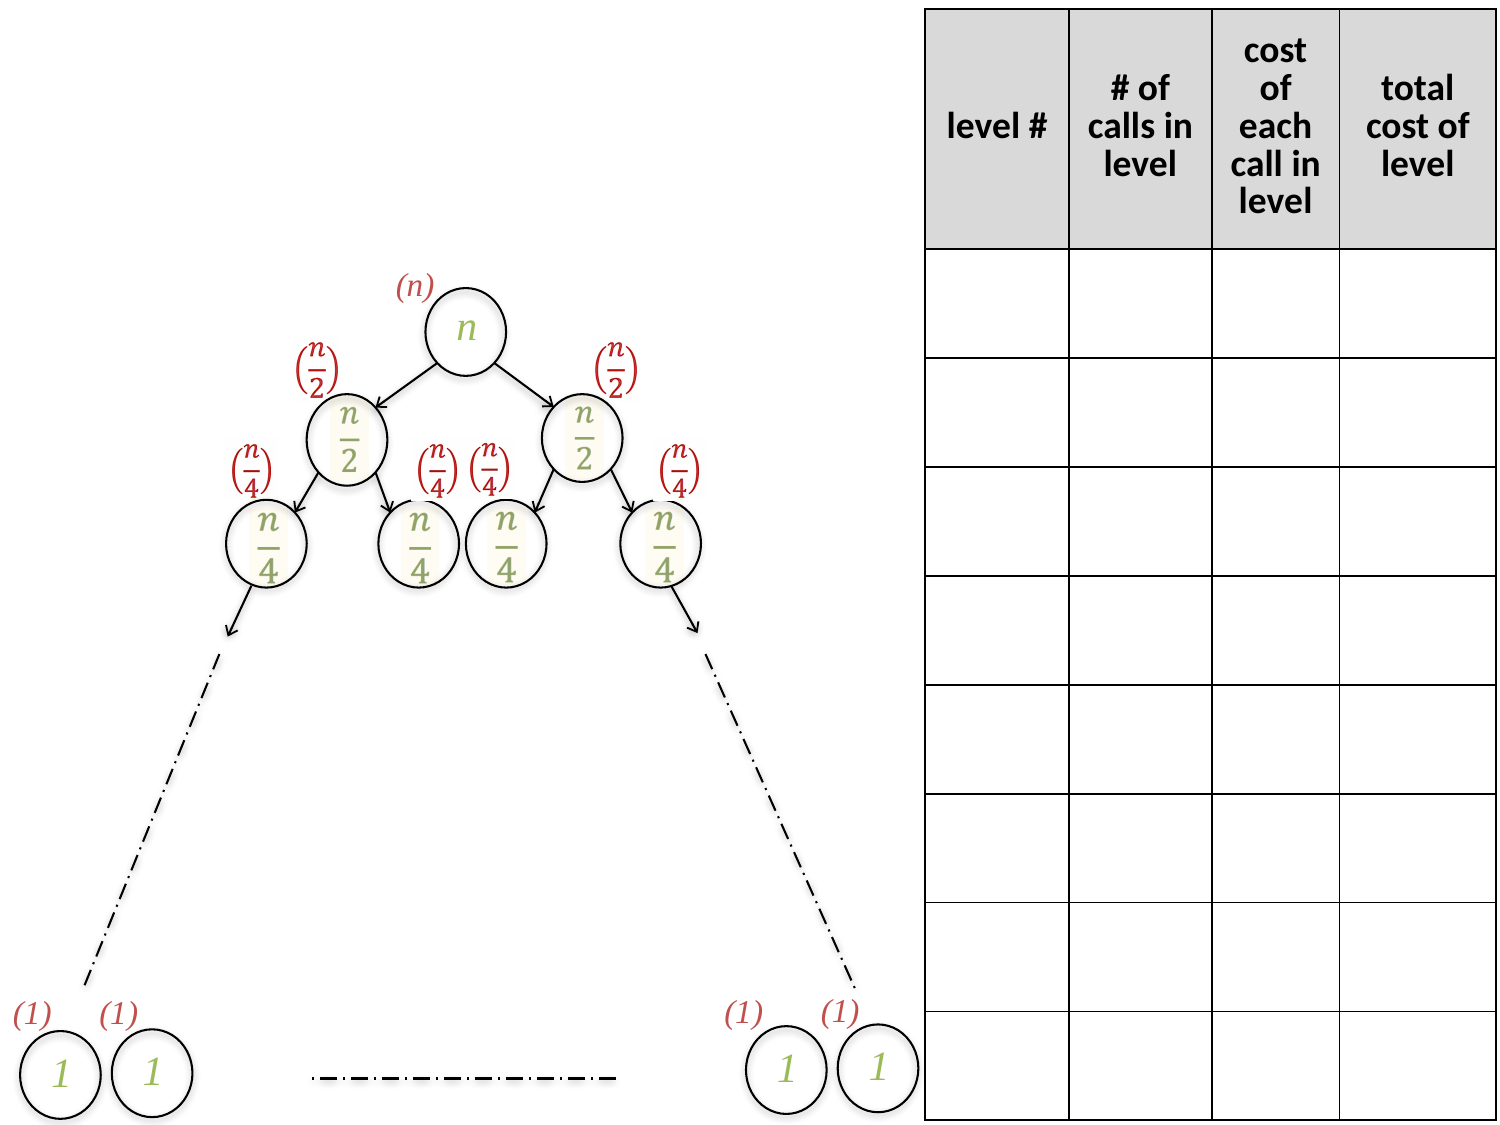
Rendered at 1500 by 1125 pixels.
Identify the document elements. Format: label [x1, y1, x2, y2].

table_cell [1340, 795, 1495, 902]
table_cell [1070, 250, 1211, 357]
table_header [1340, 10, 1495, 248]
table_cell [1340, 1012, 1495, 1119]
table_header [1213, 10, 1339, 248]
table_cell [1213, 686, 1339, 793]
picture [293, 337, 341, 403]
picture [400, 507, 439, 586]
table_cell [926, 686, 1068, 793]
table_header [1070, 10, 1211, 248]
table_cell [1213, 577, 1339, 684]
table_cell [1340, 359, 1495, 466]
table_cell [1070, 359, 1211, 466]
table_cell [926, 903, 1068, 1011]
table_cell [1213, 903, 1339, 1011]
table_cell [1340, 903, 1495, 1011]
table_cell [926, 577, 1068, 684]
table_header [926, 10, 1068, 248]
picture [592, 337, 640, 403]
picture [249, 507, 288, 586]
table_cell [1213, 1012, 1339, 1119]
table_cell [1070, 686, 1211, 793]
table_cell [1340, 468, 1495, 575]
table_cell [1070, 903, 1211, 1011]
table_cell [1340, 577, 1495, 684]
table_cell [926, 468, 1068, 575]
picture [486, 507, 526, 586]
picture [645, 507, 684, 586]
table_cell [1070, 1012, 1211, 1119]
text_box [0, 653, 220, 1120]
text_box [693, 653, 930, 1115]
text_box [225, 255, 702, 637]
table_cell [1213, 468, 1339, 575]
table_cell [926, 1012, 1068, 1119]
table_cell [1340, 686, 1495, 793]
table_cell [926, 795, 1068, 902]
table_cell [1070, 577, 1211, 684]
text_box [647, 585, 698, 634]
table_cell [926, 359, 1068, 466]
picture [410, 436, 517, 501]
table_cell [1213, 250, 1339, 357]
table_cell [926, 250, 1068, 357]
picture [224, 437, 278, 501]
picture [652, 437, 706, 501]
table_cell [1070, 468, 1211, 575]
table_cell [1070, 795, 1211, 902]
table_cell [1213, 359, 1339, 466]
table_cell [1340, 250, 1495, 357]
table_cell [1213, 795, 1339, 902]
